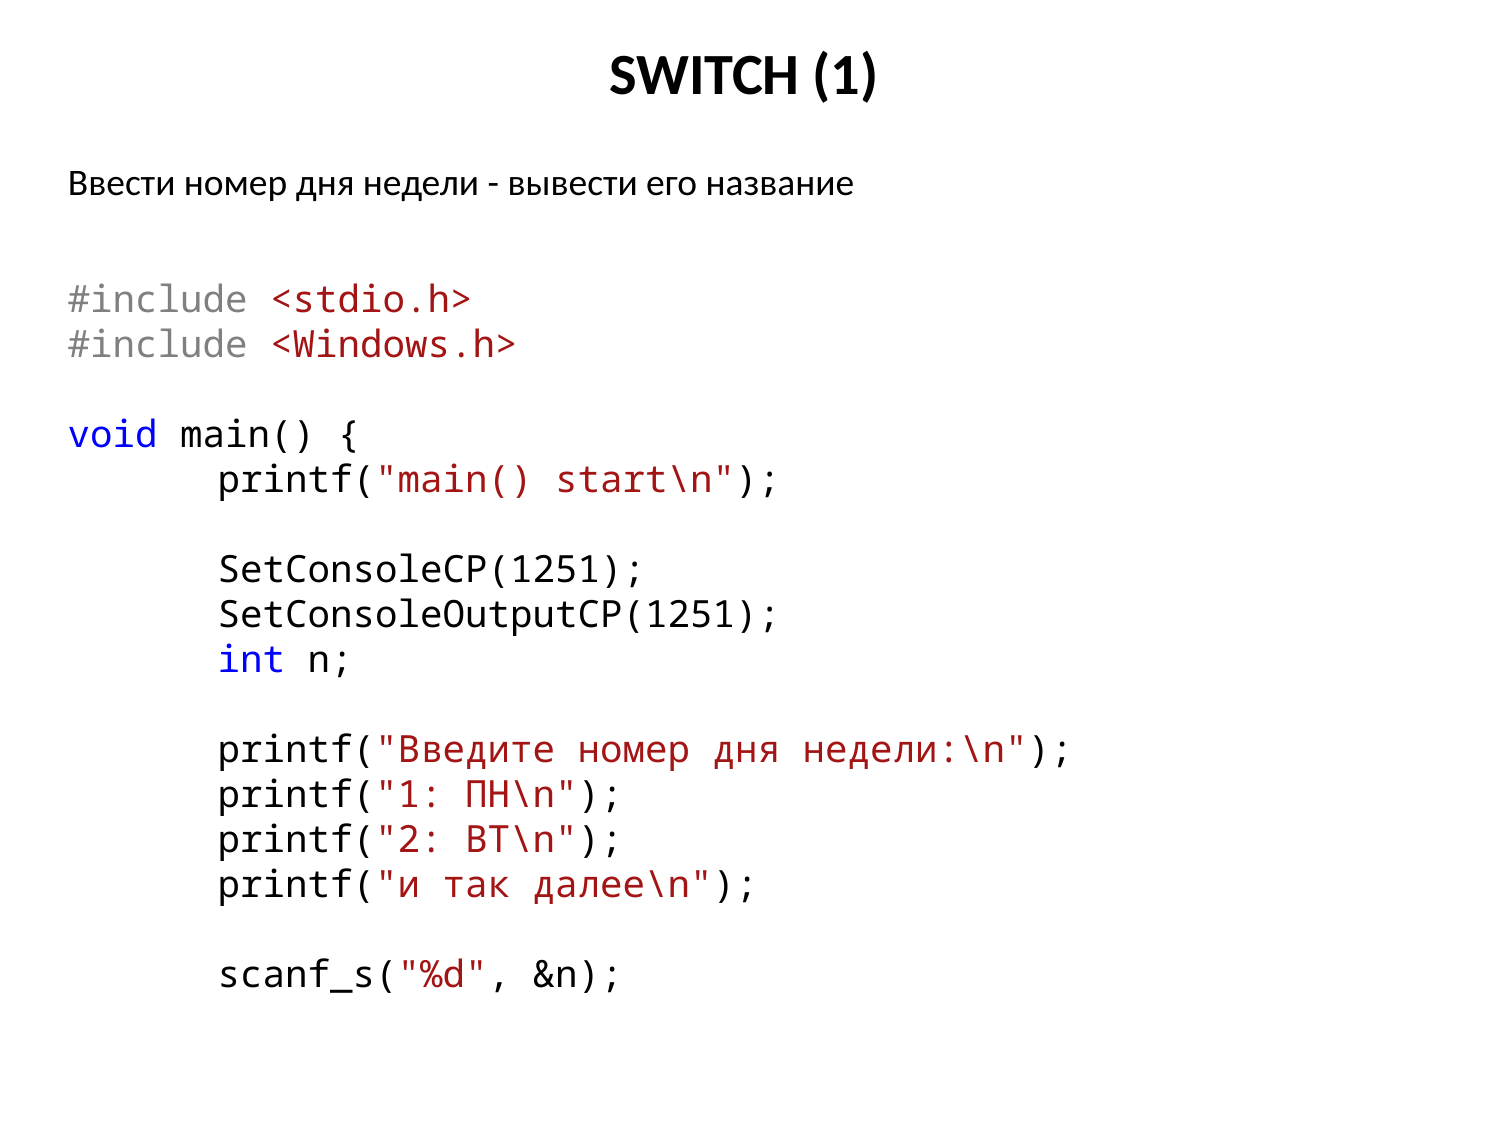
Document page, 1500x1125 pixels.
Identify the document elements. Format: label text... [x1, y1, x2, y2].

text_box Ввести номер дня недели - вывести его название [53, 150, 1223, 211]
title SWITCH (1) [29, 19, 1459, 124]
text_box #include <stdio.h> #include <Windows.h> void main() { printf("main() start\n"); SetConsoleCP(1251); SetConsoleOutputCP(1251); int n; printf("Введите номер дня недели:\n"); printf("1: ПН\n"); printf("2: ВТ\n"); printf("и так далее\n"); scanf_s("%d", &n); [53, 267, 1459, 1002]
